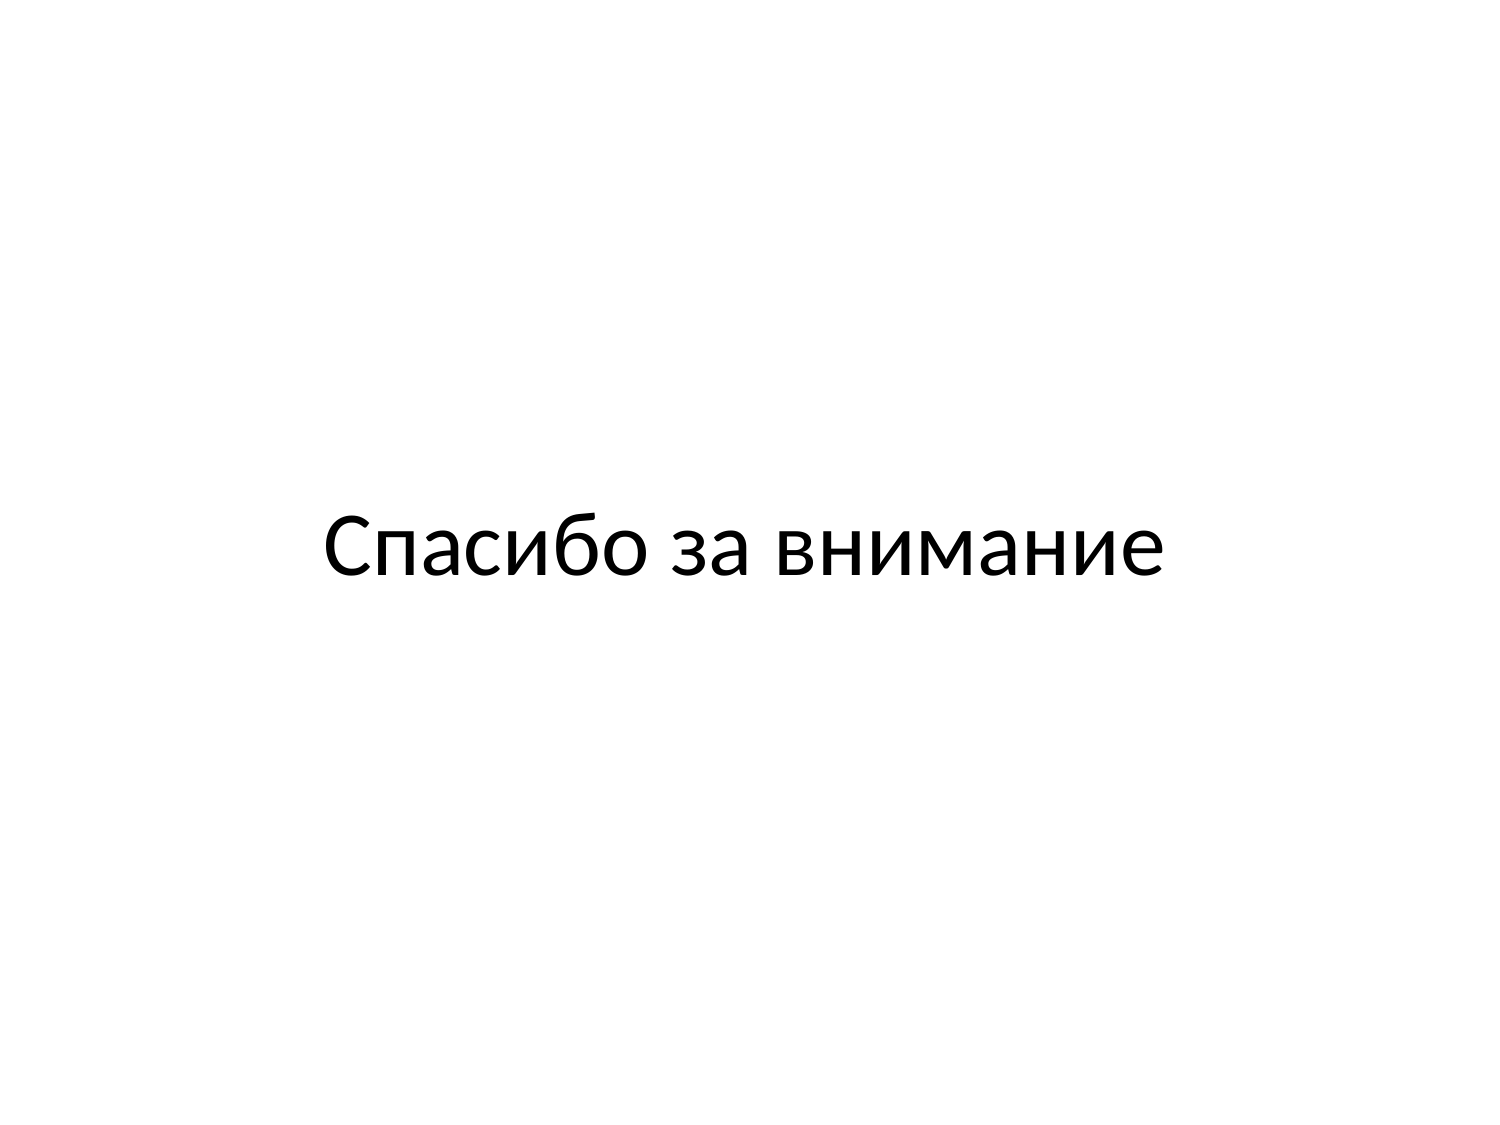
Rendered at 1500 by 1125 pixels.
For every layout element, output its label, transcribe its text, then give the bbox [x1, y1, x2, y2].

title Спасибо за внимание [70, 445, 1421, 633]
